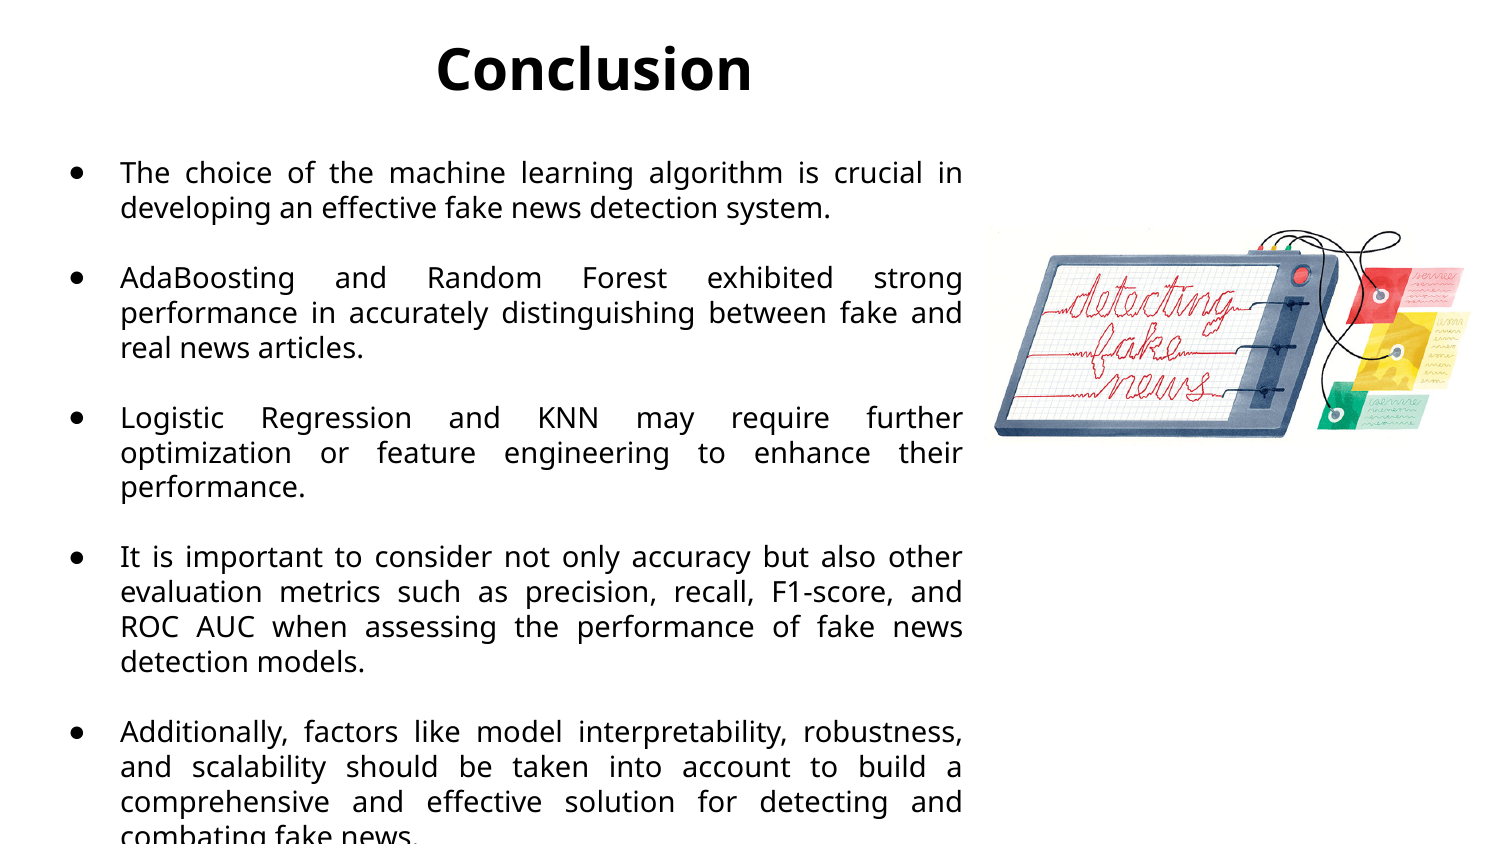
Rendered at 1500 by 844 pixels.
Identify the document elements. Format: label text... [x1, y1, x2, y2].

picture [984, 210, 1478, 475]
text_box The choice of the machine learning algorithm is crucial in developing an effective fake news detection system. AdaBoosting and Random Forest exhibited strong performance in accurately distinguishing between fake and real news articles. Logistic Regression and KNN may require further optimization or feature engineering to enhance their performance. It is important to consider not only accuracy but also other evaluation metrics such as precision, recall, F1-score, and ROC AUC when assessing the performance of fake news detection models. Additionally, factors like model interpretability, robustness, and scalability should be taken into account to build a comprehensive and effective solution for detecting and combating fake news. [30, 146, 979, 844]
title Conclusion [0, 36, 1270, 98]
